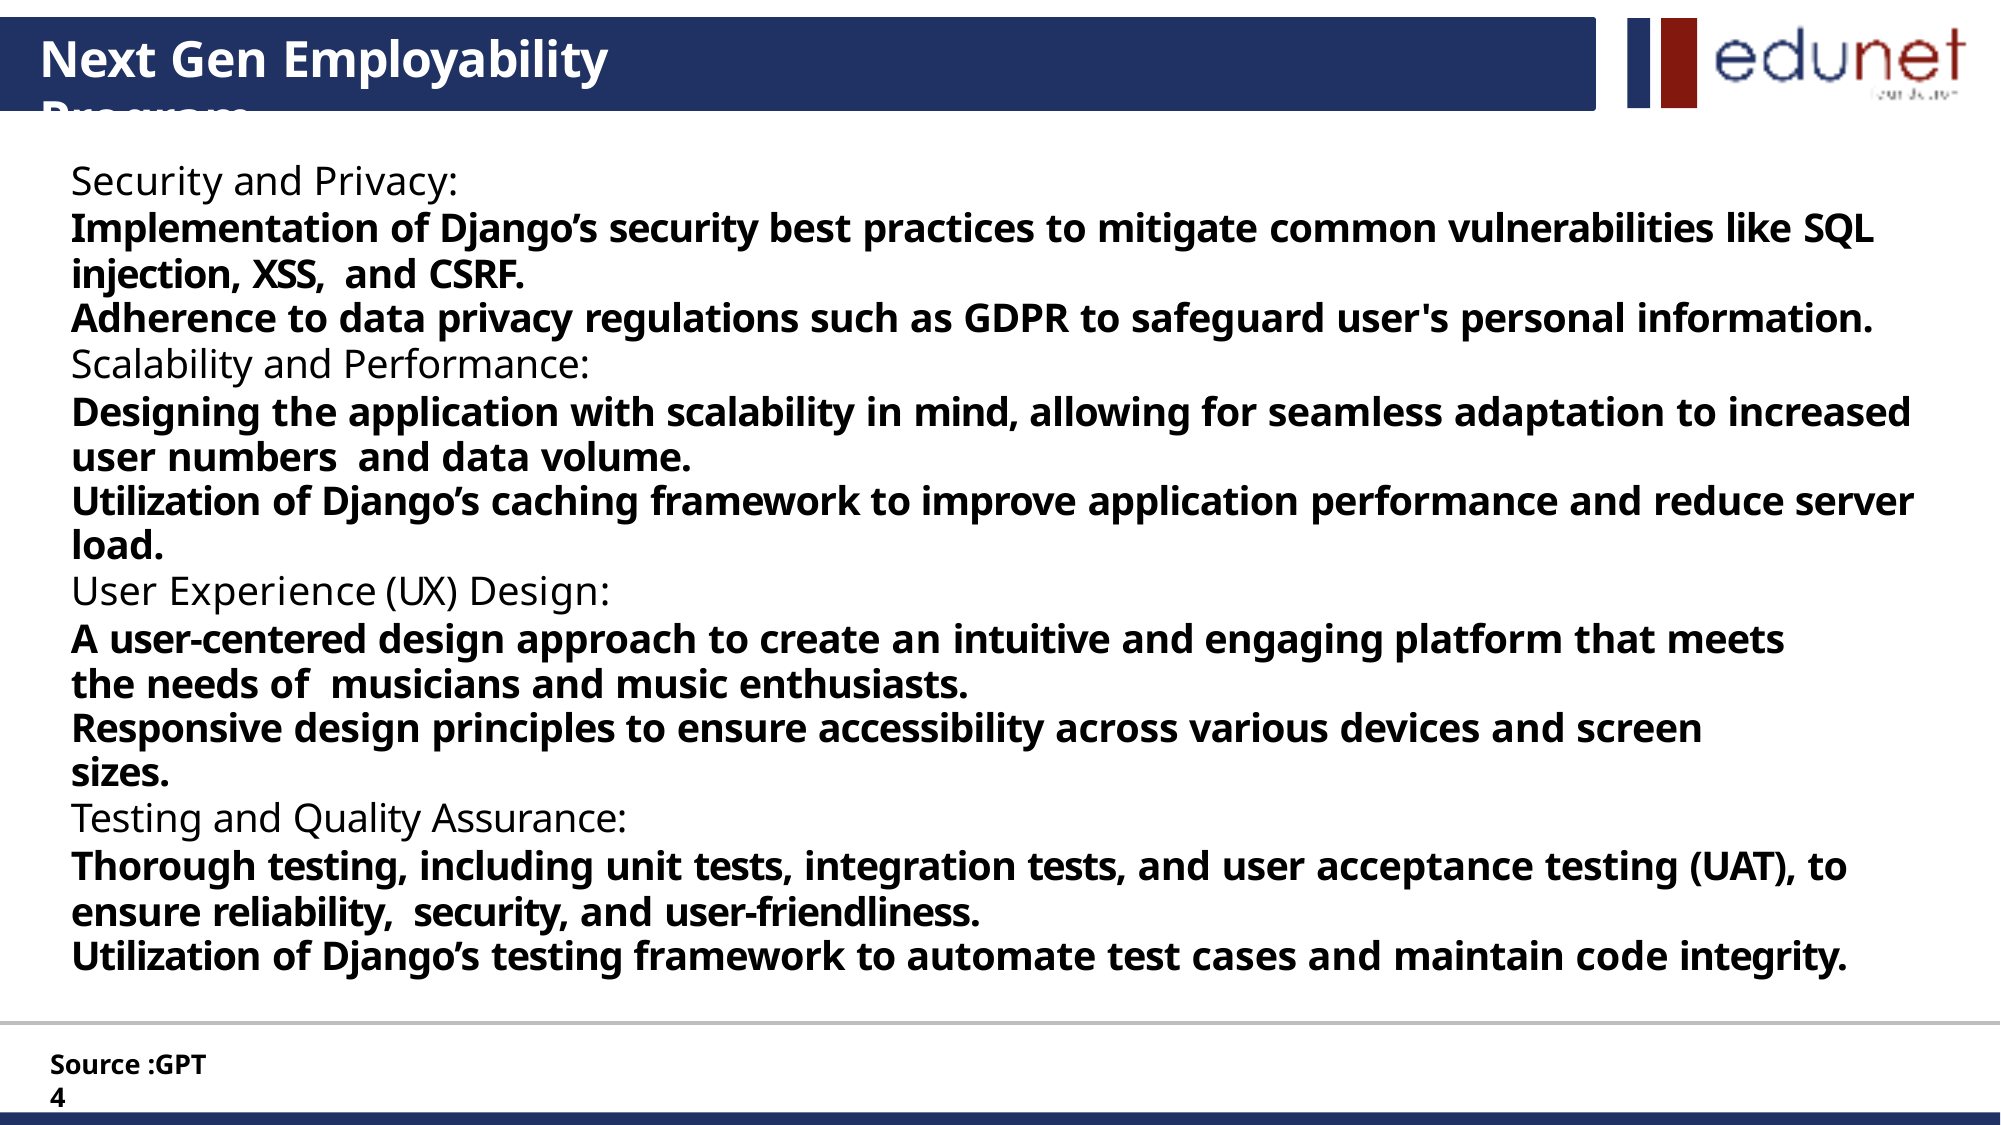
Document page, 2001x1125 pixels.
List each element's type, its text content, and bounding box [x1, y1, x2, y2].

title Next Gen Employability Program [37, 24, 748, 215]
picture [1706, 18, 1978, 109]
text_box Source :GPT 4 [47, 1045, 224, 1113]
text_box Security and Privacy: Implementation of Django’s security best practices to mitigate common vulnerabilities like SQL injection, XSS, and CSRF. Adherence to data privacy regulations such as GDPR to safeguard user's personal information. Scalability and Performance: Designing the application with scalability in mind, allowing for seamless adaptation to increased user numbers and data volume. Utilization of Django’s caching framework to improve application performance and reduce server load. User Experience (UX) Design: A user-centered design approach to create an intuitive and engaging platform that meets the needs of musicians and music enthusiasts. Responsive design principles to ensure accessibility across various devices and screen sizes. Testing and Quality Assurance: Thorough testing, including unit tests, integration tests, and user acceptance testing (UAT), to ensure reliability, security, and user-friendliness. Utilization of Django’s testing framework to automate test cases and maintain code integrity. [68, 153, 1942, 979]
